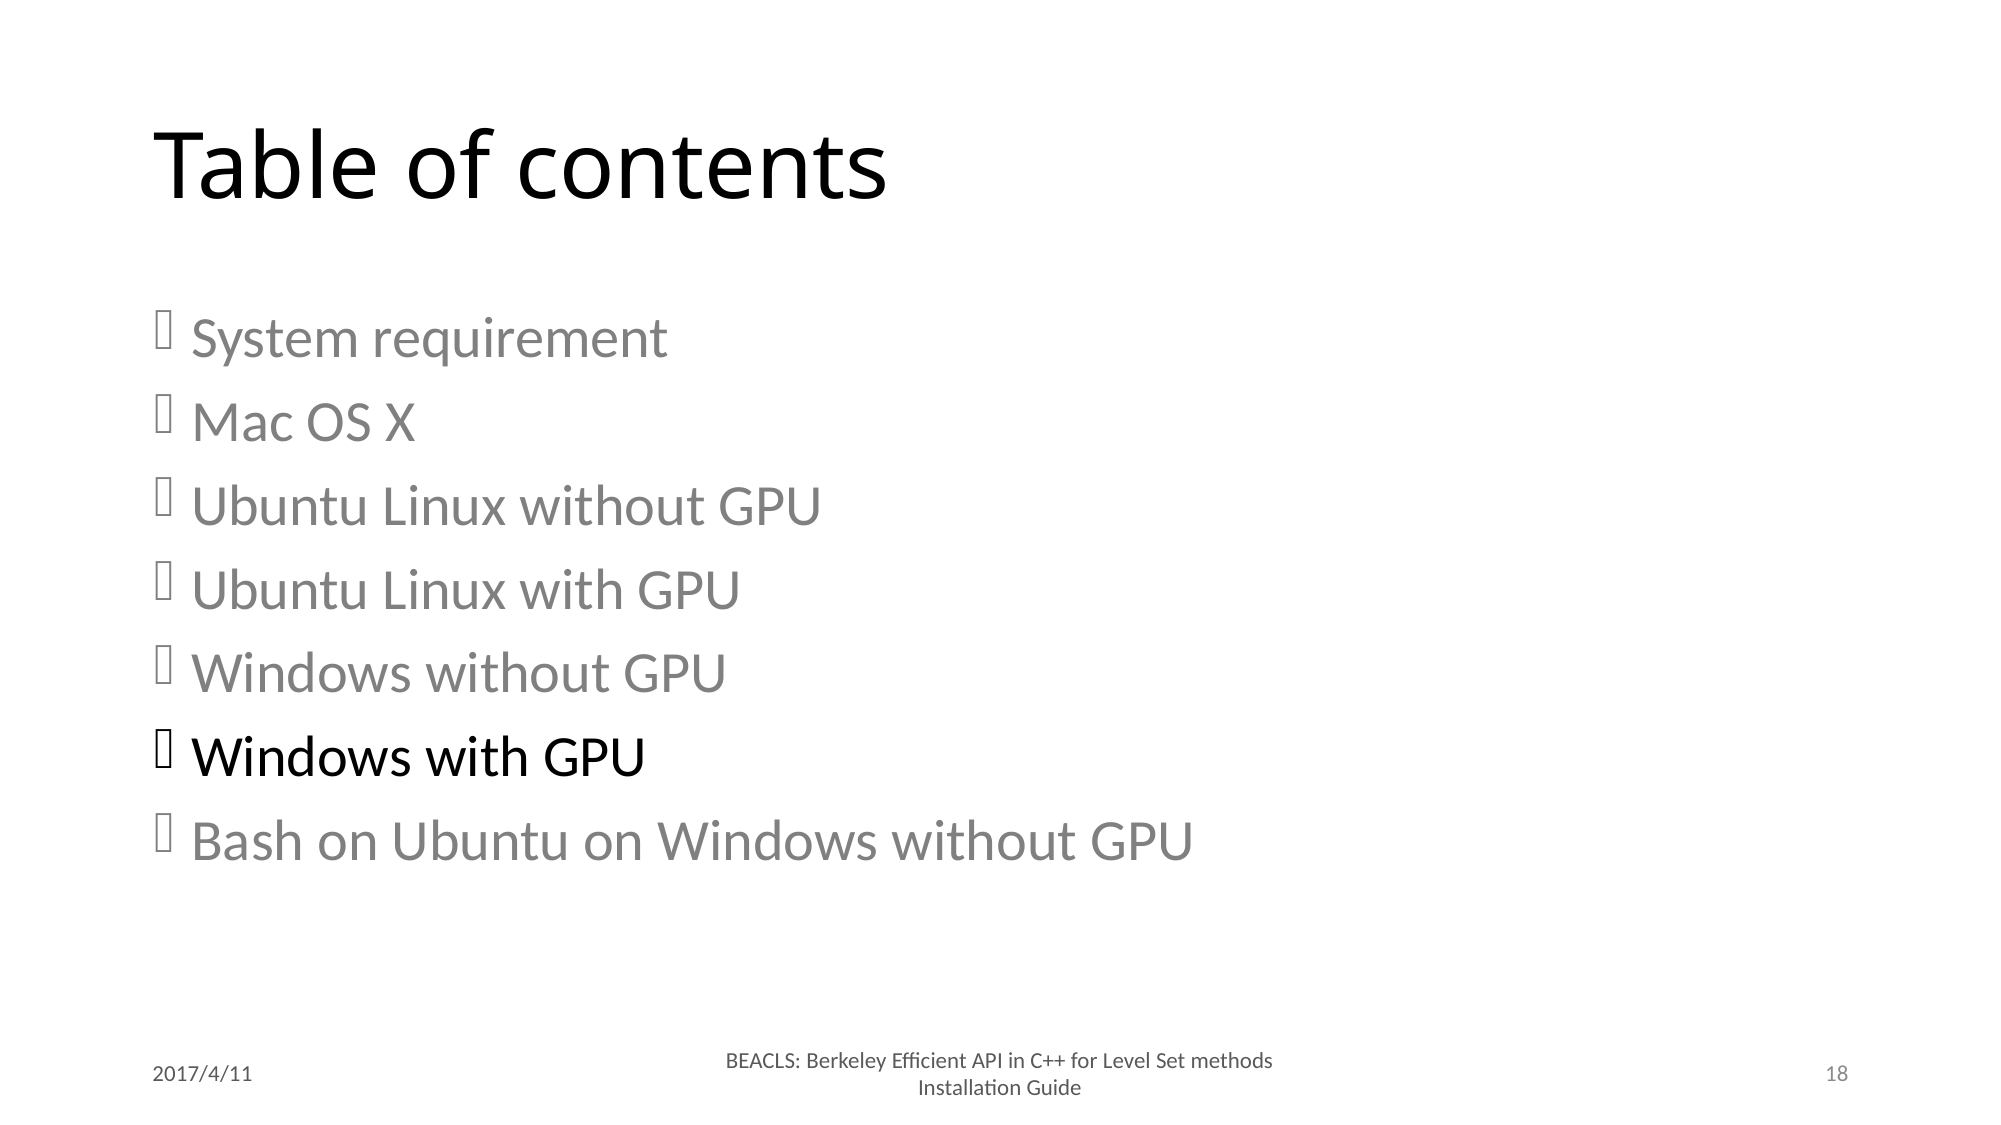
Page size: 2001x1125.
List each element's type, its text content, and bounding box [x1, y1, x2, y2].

list System requirement Mac OS X Ubuntu Linux without GPU Ubuntu Linux with GPU Windows without GPU Windows with GPU Bash on Ubuntu on Windows without GPU [138, 299, 1864, 1014]
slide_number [137, 1042, 588, 1103]
footer BEACLS: Berkeley Efficient API in C++ for Level Set methods Installation Guide [662, 1042, 1338, 1103]
slide_number 18 [1413, 1042, 1864, 1103]
title Table of contents [138, 60, 1864, 278]
